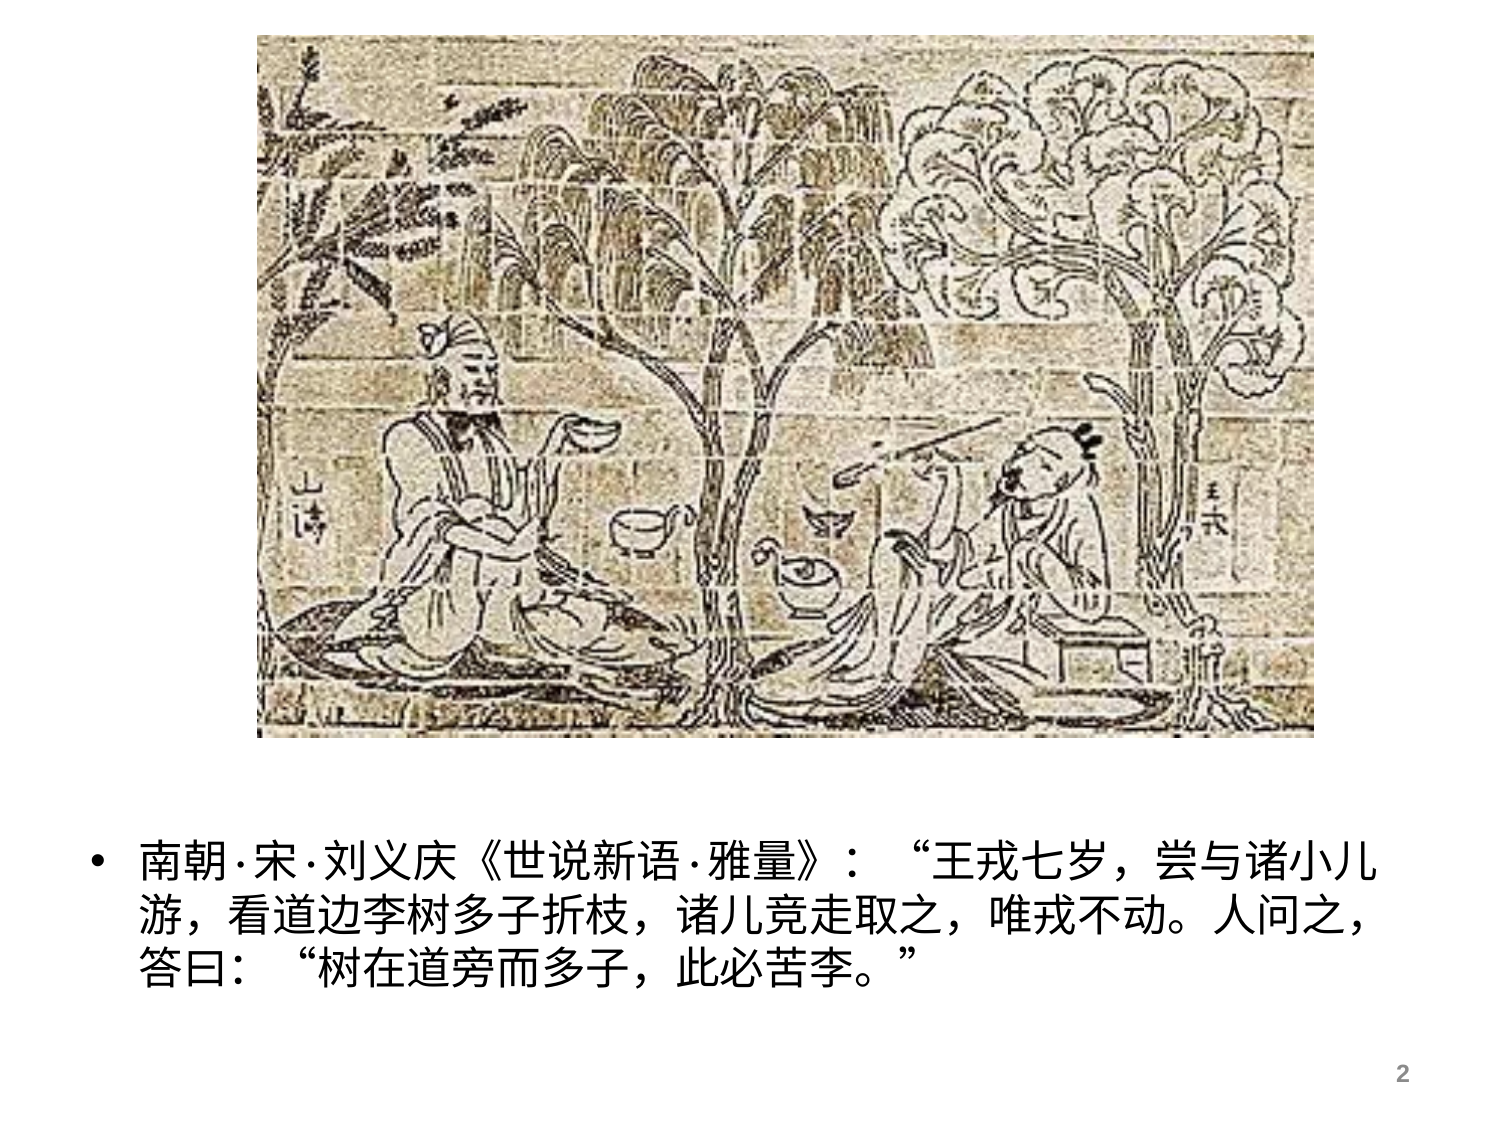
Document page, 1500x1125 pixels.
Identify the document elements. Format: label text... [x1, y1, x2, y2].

slide_number 2 [1074, 1042, 1425, 1103]
list 南朝·宋·刘义庆《世说新语·雅量》：“王戎七岁，尝与诸小儿游，看道边李树多子折枝，诸儿竞走取之，唯戎不动。人问之，答曰：“树在道旁而多子，此必苦李。” [75, 262, 1425, 1005]
picture [257, 34, 1314, 738]
